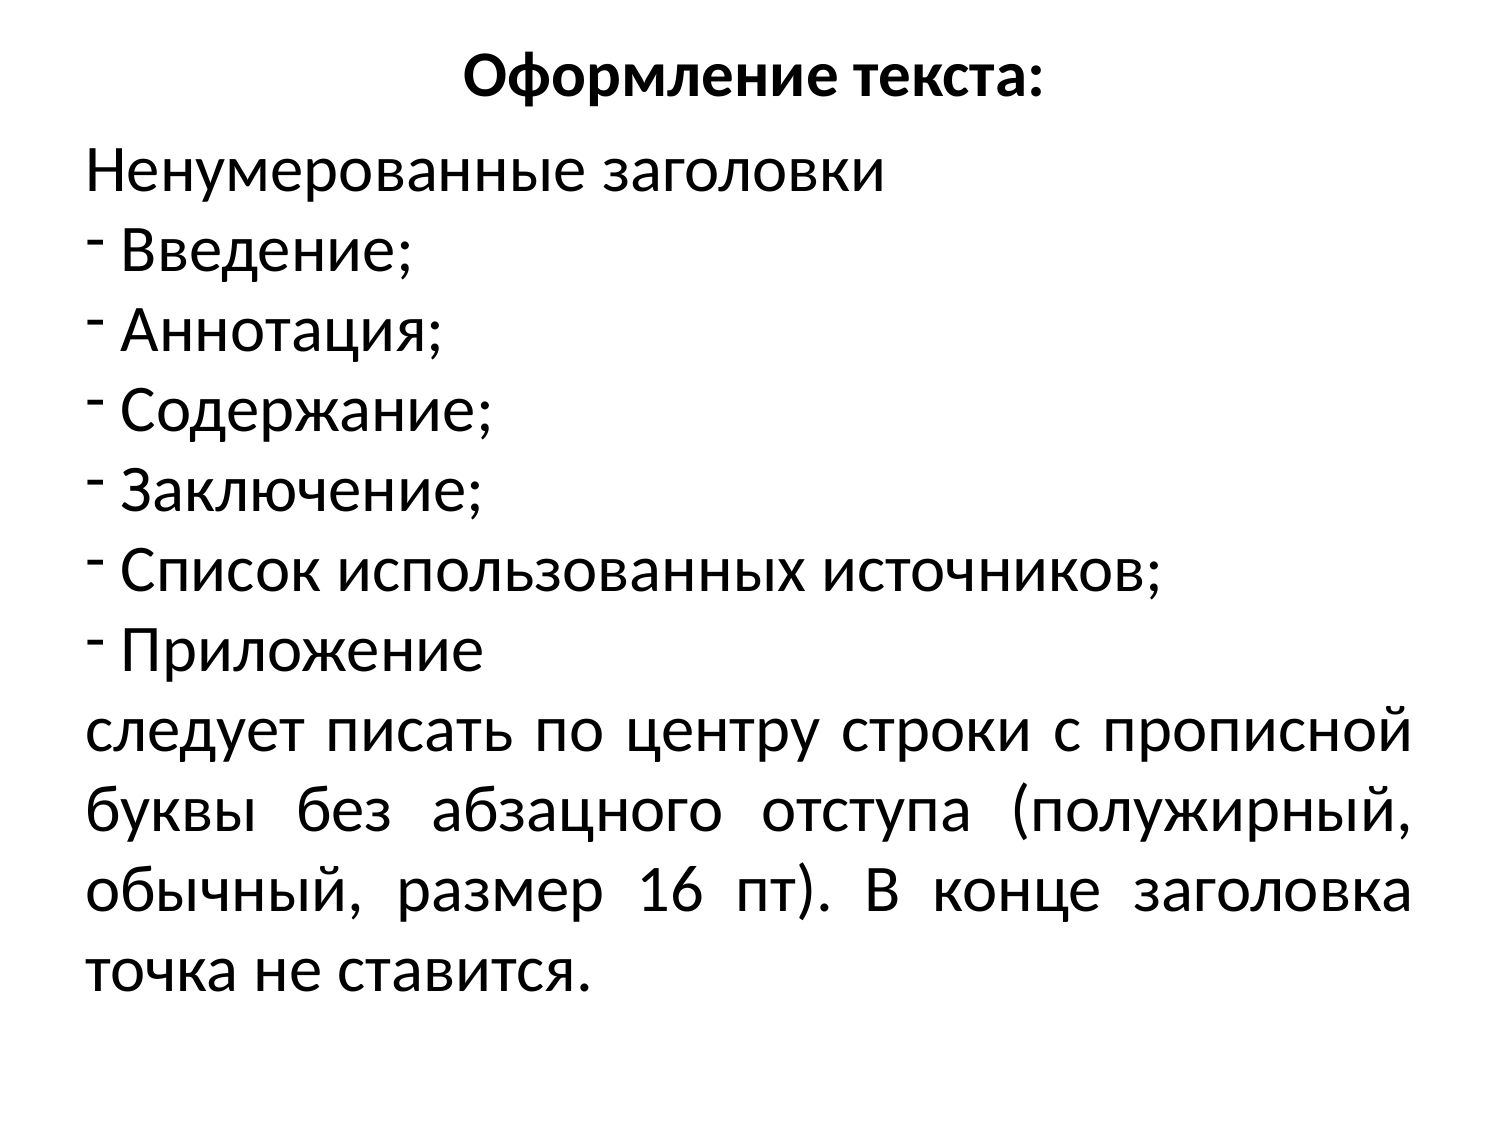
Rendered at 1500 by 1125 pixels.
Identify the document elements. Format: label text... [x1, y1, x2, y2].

title Оформление текста: [116, 23, 1393, 116]
subtitle Ненумерованные заголовки Введение; Аннотация; Содержание; Заключение; Список использованных источников; Приложение следует писать по центру строки с прописной буквы без абзацного отступа (полужирный, обычный, размер 16 пт). В конце заголовка точка не ставится. [70, 116, 1430, 1055]
